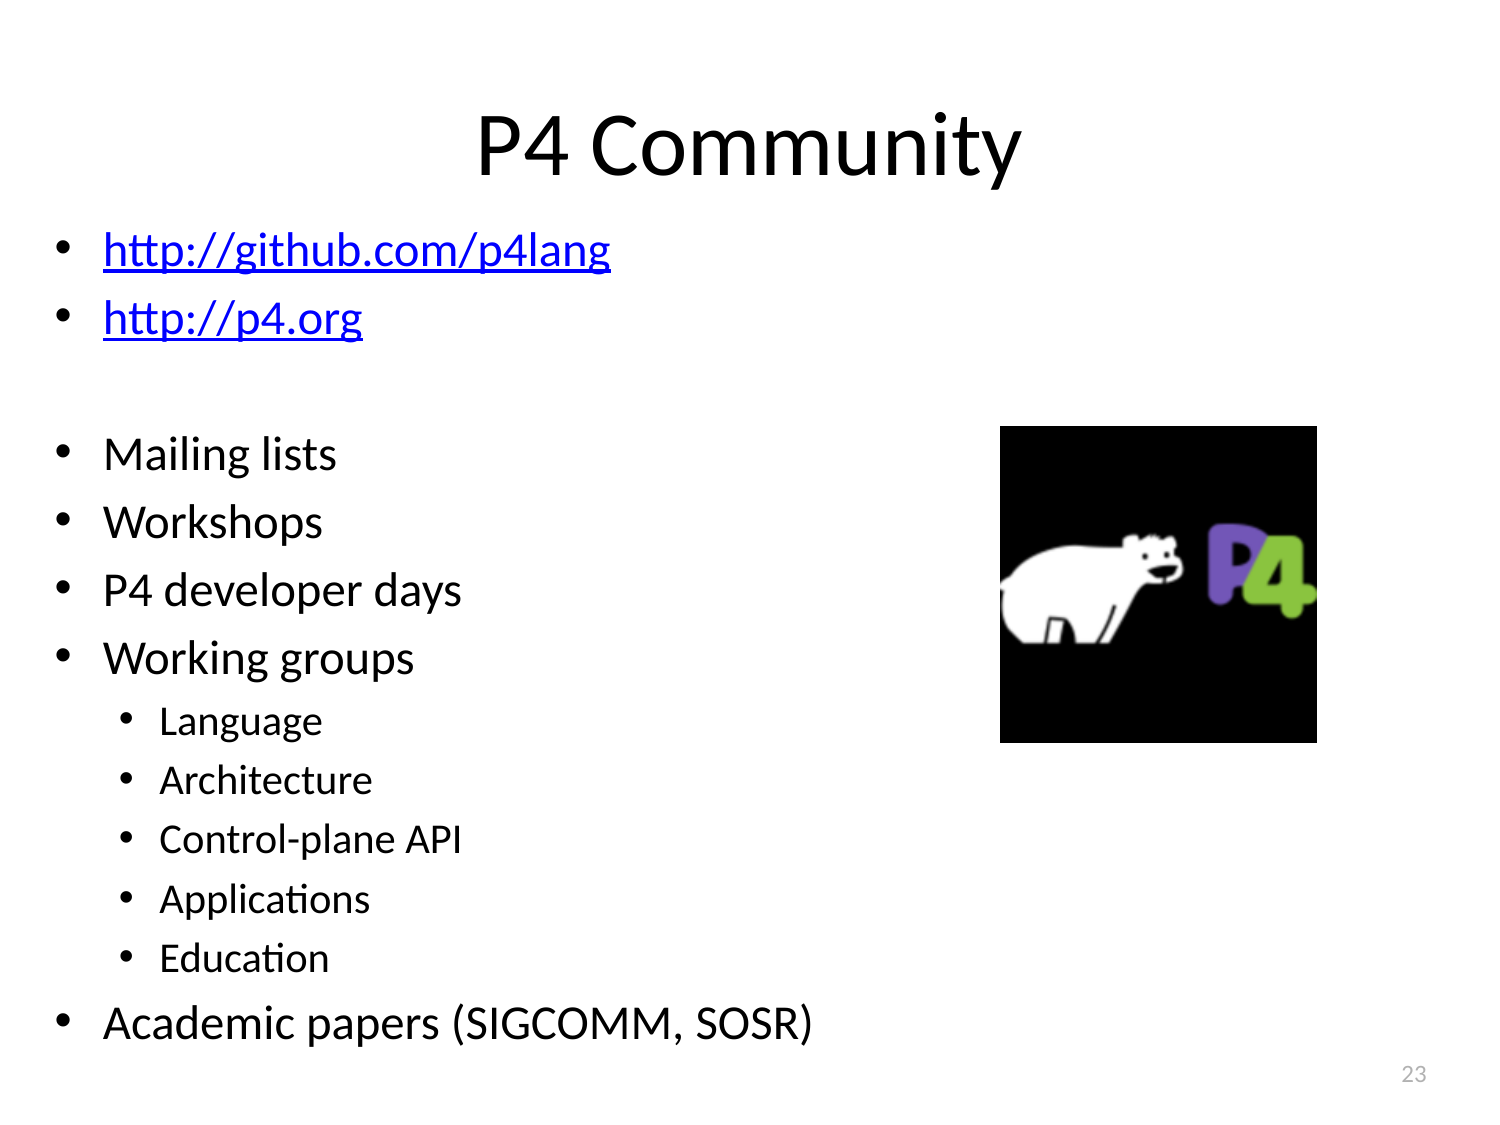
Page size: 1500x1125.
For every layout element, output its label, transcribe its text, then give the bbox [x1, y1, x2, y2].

list http://github.com/p4lang http://p4.org Mailing lists Workshops P4 developer days Working groups Language Architecture Control-plane API Applications Education Academic papers (SIGCOMM, SOSR) [39, 210, 1461, 1058]
picture [1000, 426, 1317, 743]
slide_number 23 [1285, 1042, 1442, 1103]
title P4 Community [75, 45, 1425, 210]
